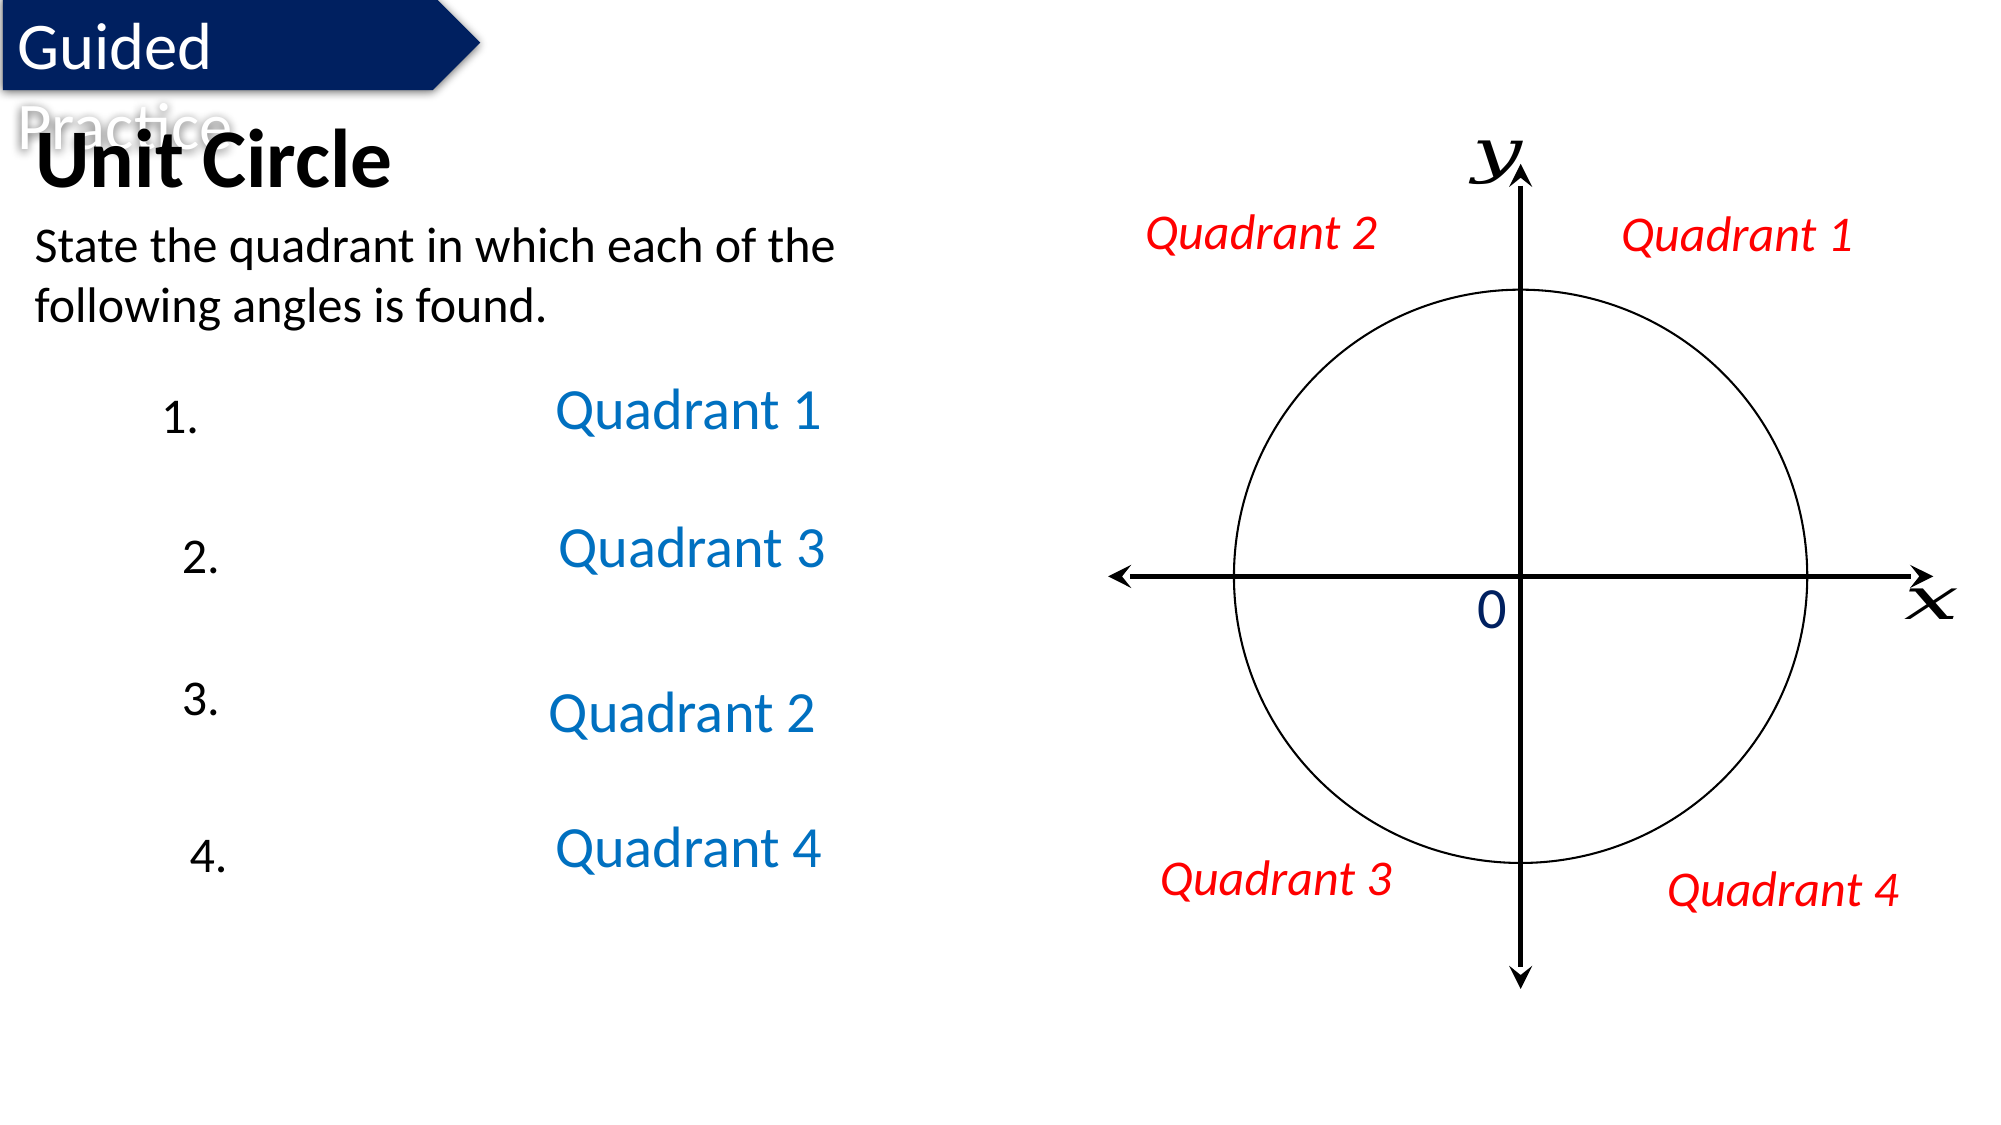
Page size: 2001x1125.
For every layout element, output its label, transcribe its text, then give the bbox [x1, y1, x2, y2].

text_box Unit Circle [20, 96, 408, 205]
text_box Quadrant 3 [543, 501, 842, 587]
text_box Guided Practice [2, 0, 481, 91]
text_box Quadrant 4 [540, 801, 838, 887]
text_box State the quadrant in which each of the following angles is found. [19, 205, 1021, 340]
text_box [1108, 119, 1962, 989]
text_box Quadrant 1 [540, 363, 838, 449]
text_box Quadrant 2 [534, 666, 832, 752]
